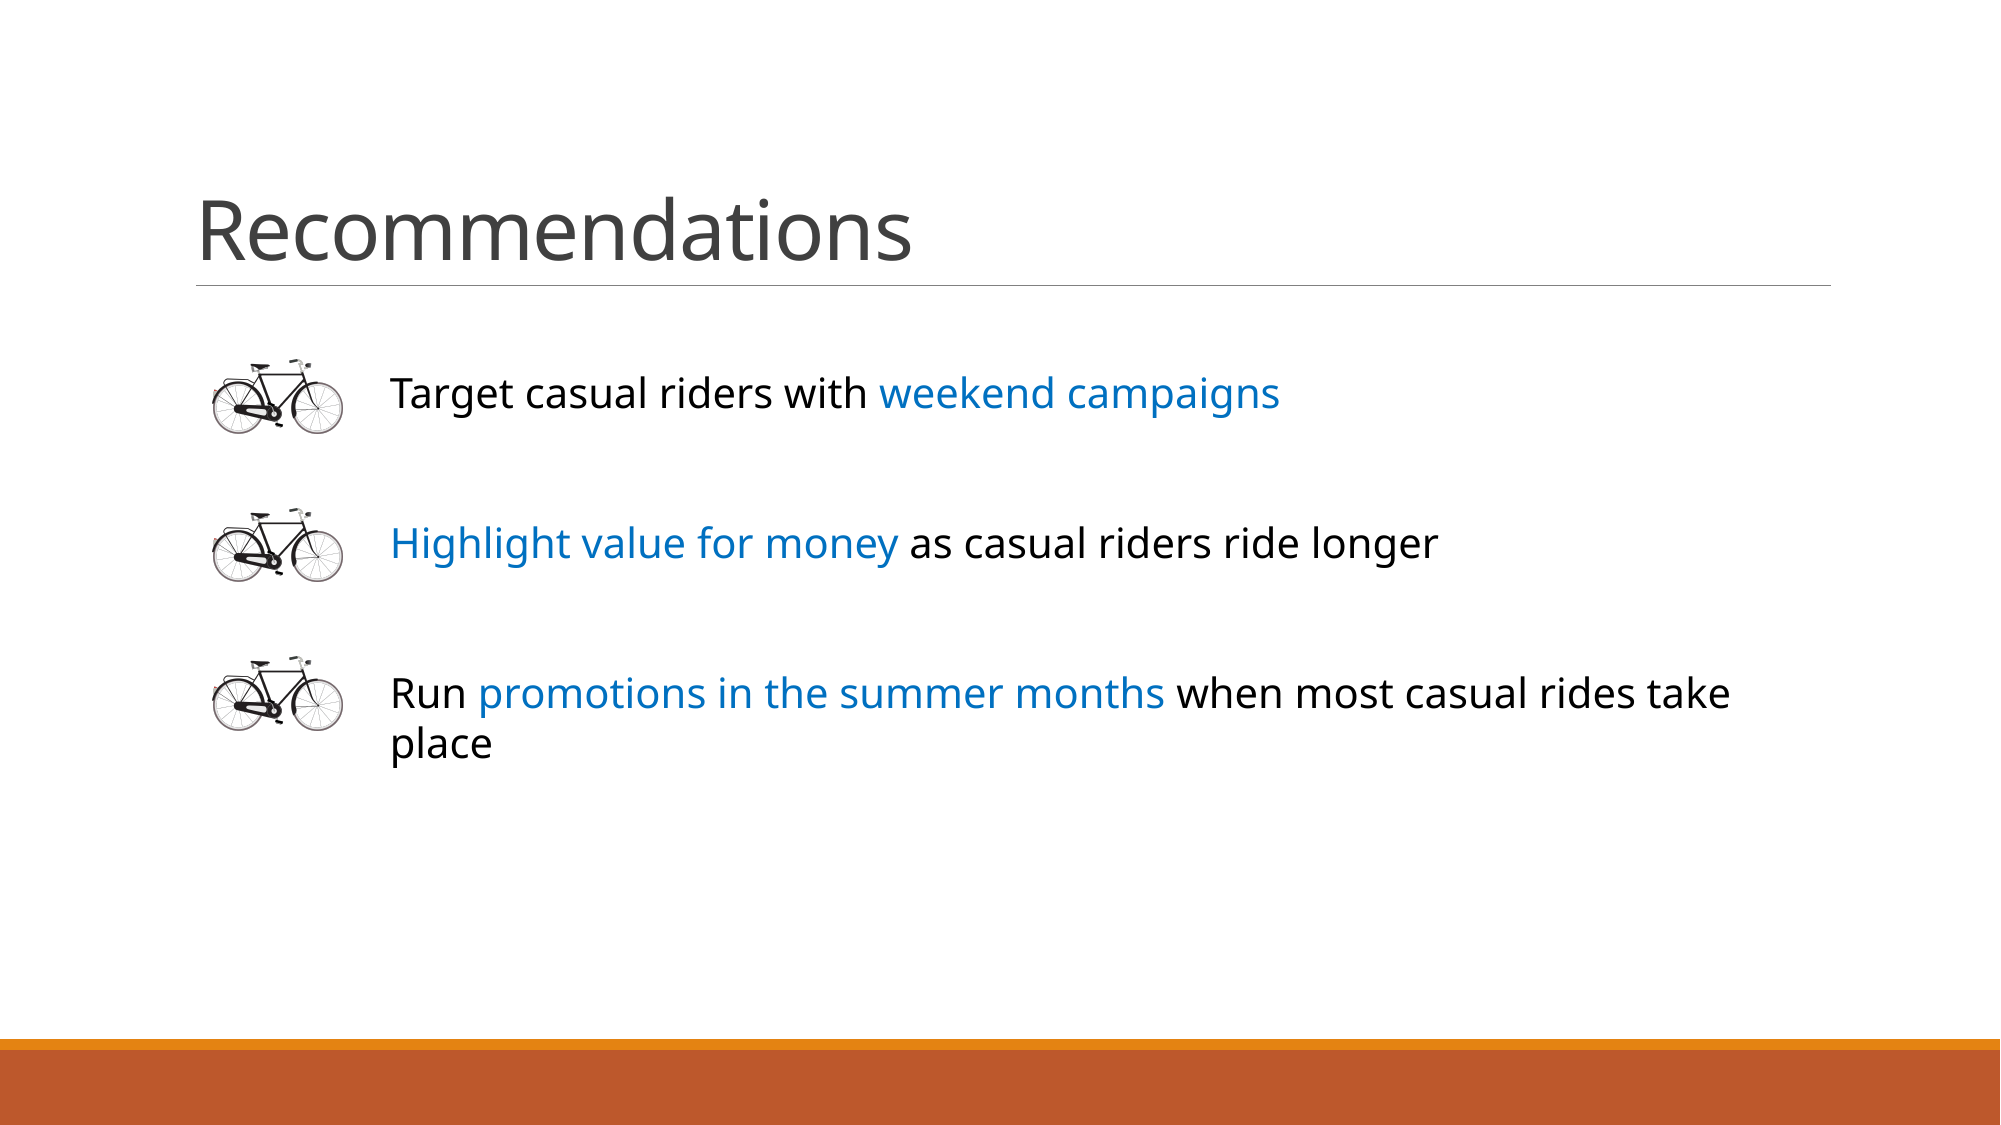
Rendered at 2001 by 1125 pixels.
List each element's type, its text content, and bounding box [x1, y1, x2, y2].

title Recommendations [180, 47, 1830, 285]
picture [211, 656, 343, 731]
picture [211, 507, 343, 583]
text_box Target casual riders with weekend campaigns Highlight value for money as casual riders ride longer Run promotions in the summer months when most casual rides take place [374, 359, 1830, 775]
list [211, 359, 343, 434]
